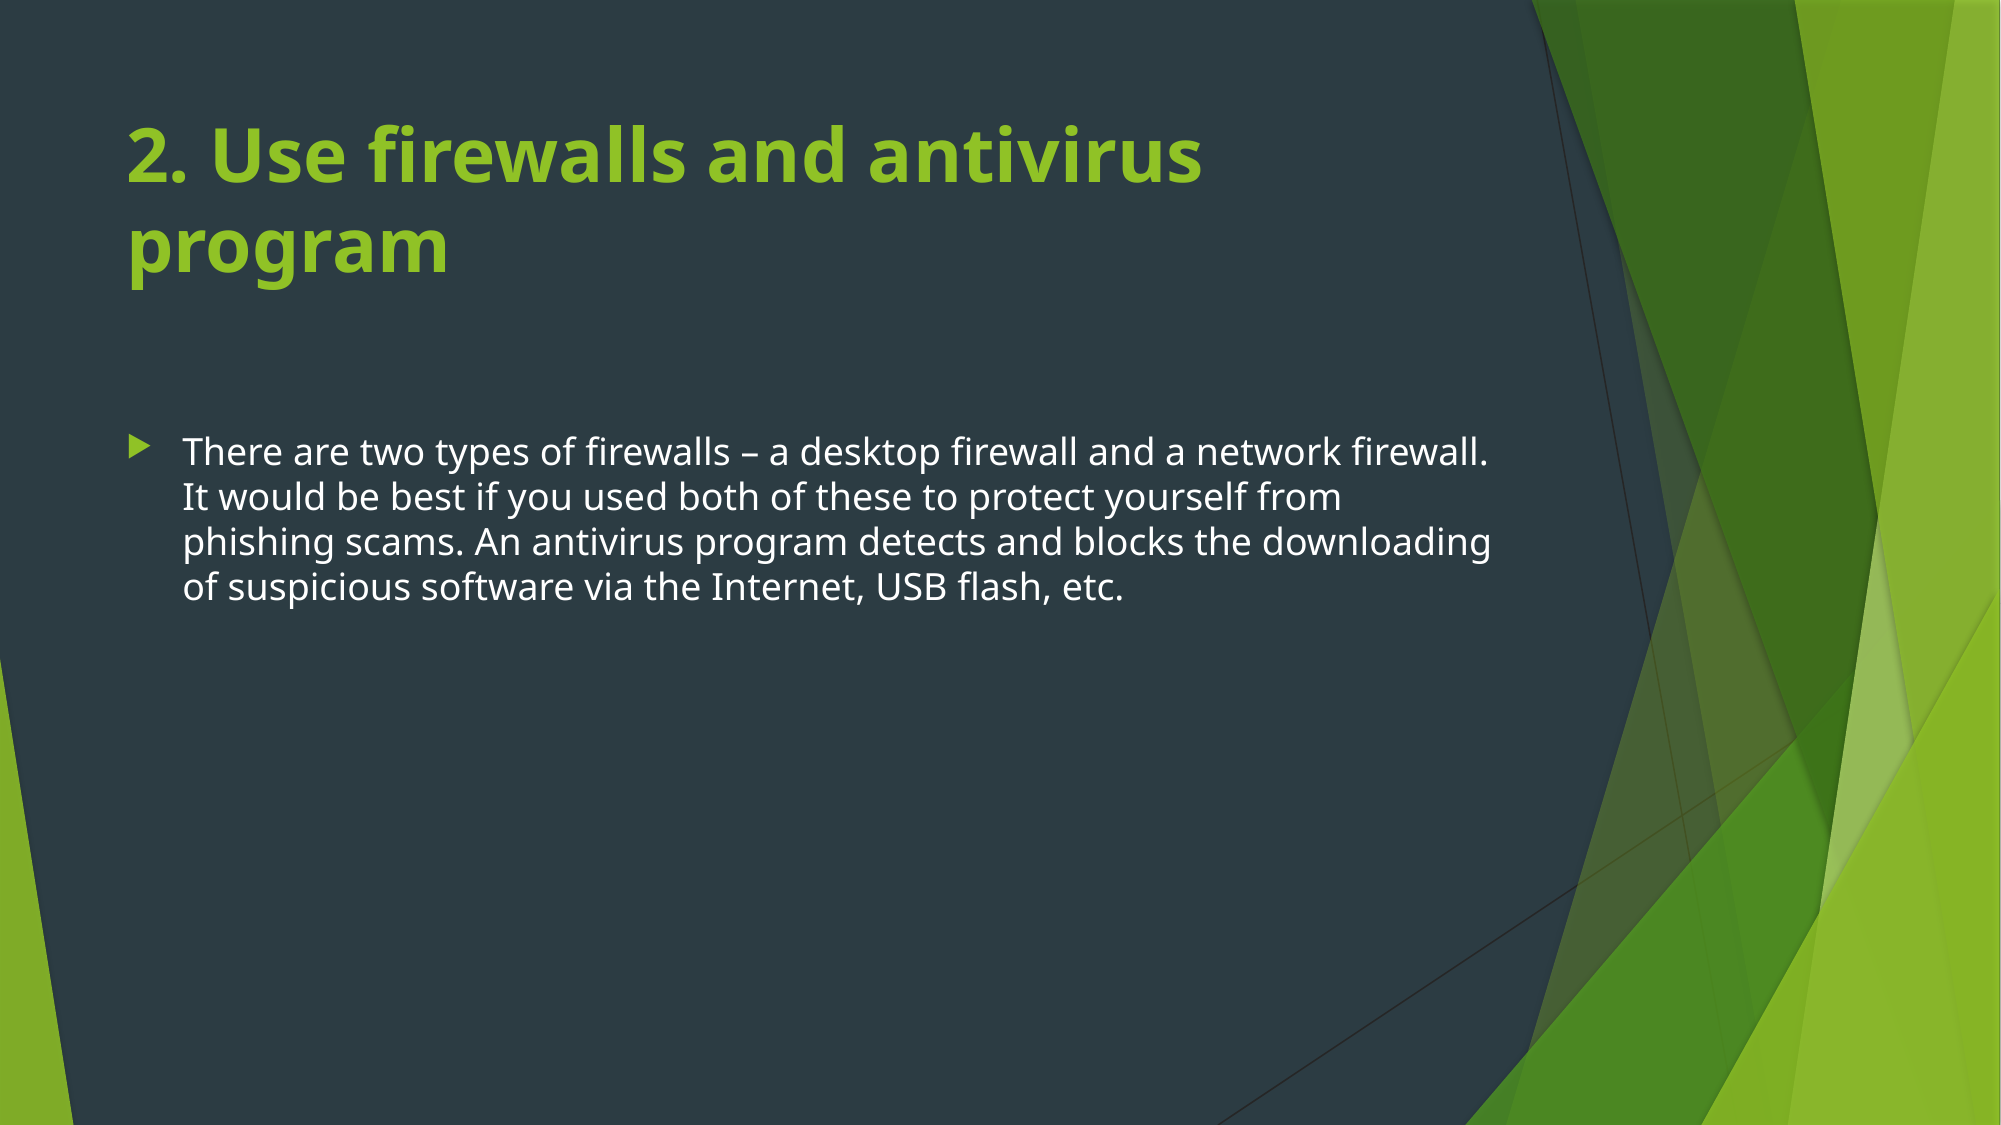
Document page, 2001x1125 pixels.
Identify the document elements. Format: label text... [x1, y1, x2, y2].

title 2. Use firewalls and antivirus program [111, 99, 1522, 317]
list There are two types of firewalls – a desktop firewall and a network firewall. It would be best if you used both of these to protect yourself from phishing scams. An antivirus program detects and blocks the downloading of suspicious software via the Internet, USB flash, etc. [111, 354, 1522, 992]
